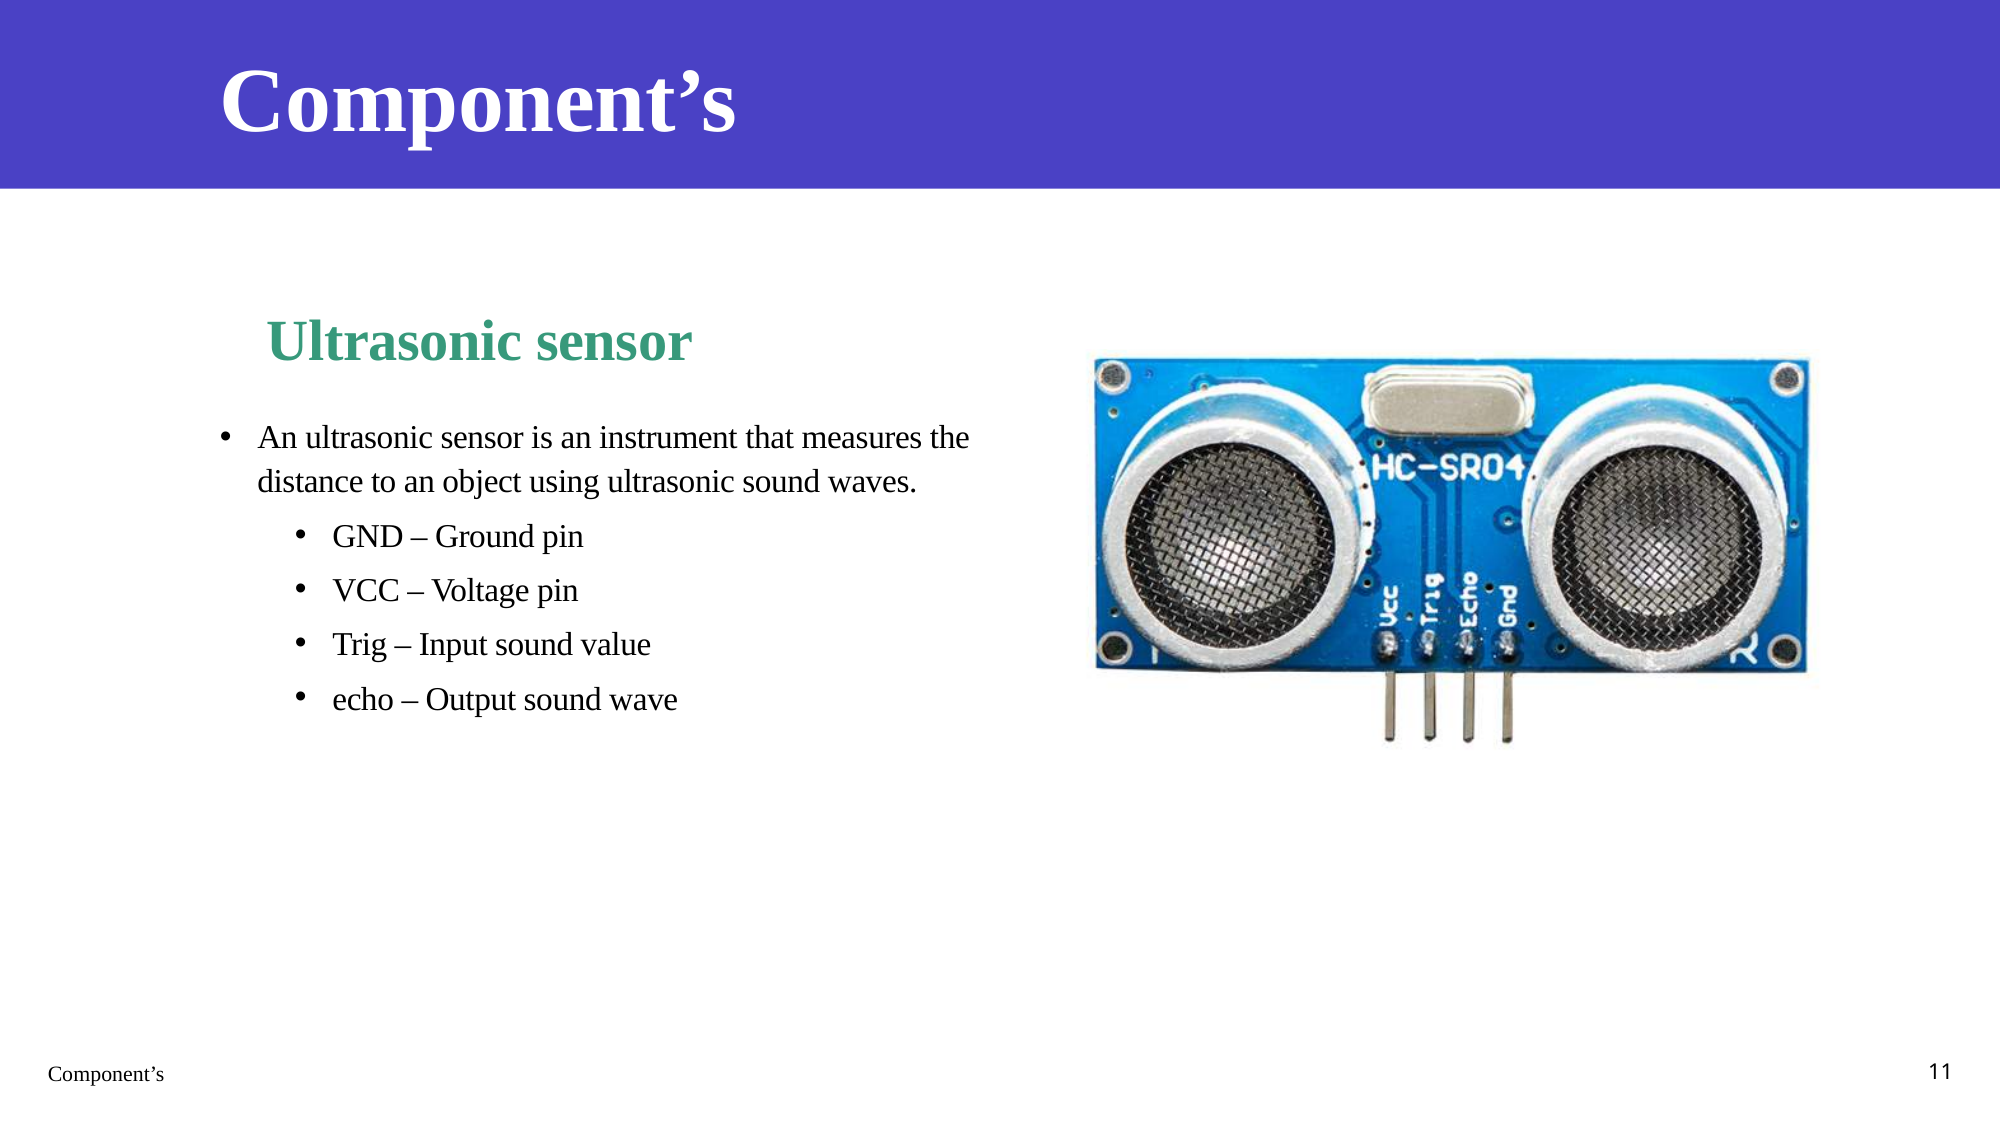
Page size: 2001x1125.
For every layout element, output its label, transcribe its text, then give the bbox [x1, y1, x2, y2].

picture [1046, 349, 1860, 758]
title Component’s [204, 31, 1852, 159]
list An ultrasonic sensor is an instrument that measures the distance to an object using ultrasonic sound waves. GND – Ground pin VCC – Voltage pin Trig – Input sound value echo – Output sound wave [204, 404, 986, 982]
list Ultrasonic sensor [251, 288, 798, 387]
footer Component’s [33, 1042, 827, 1103]
slide_number 11 [1864, 1042, 1968, 1103]
